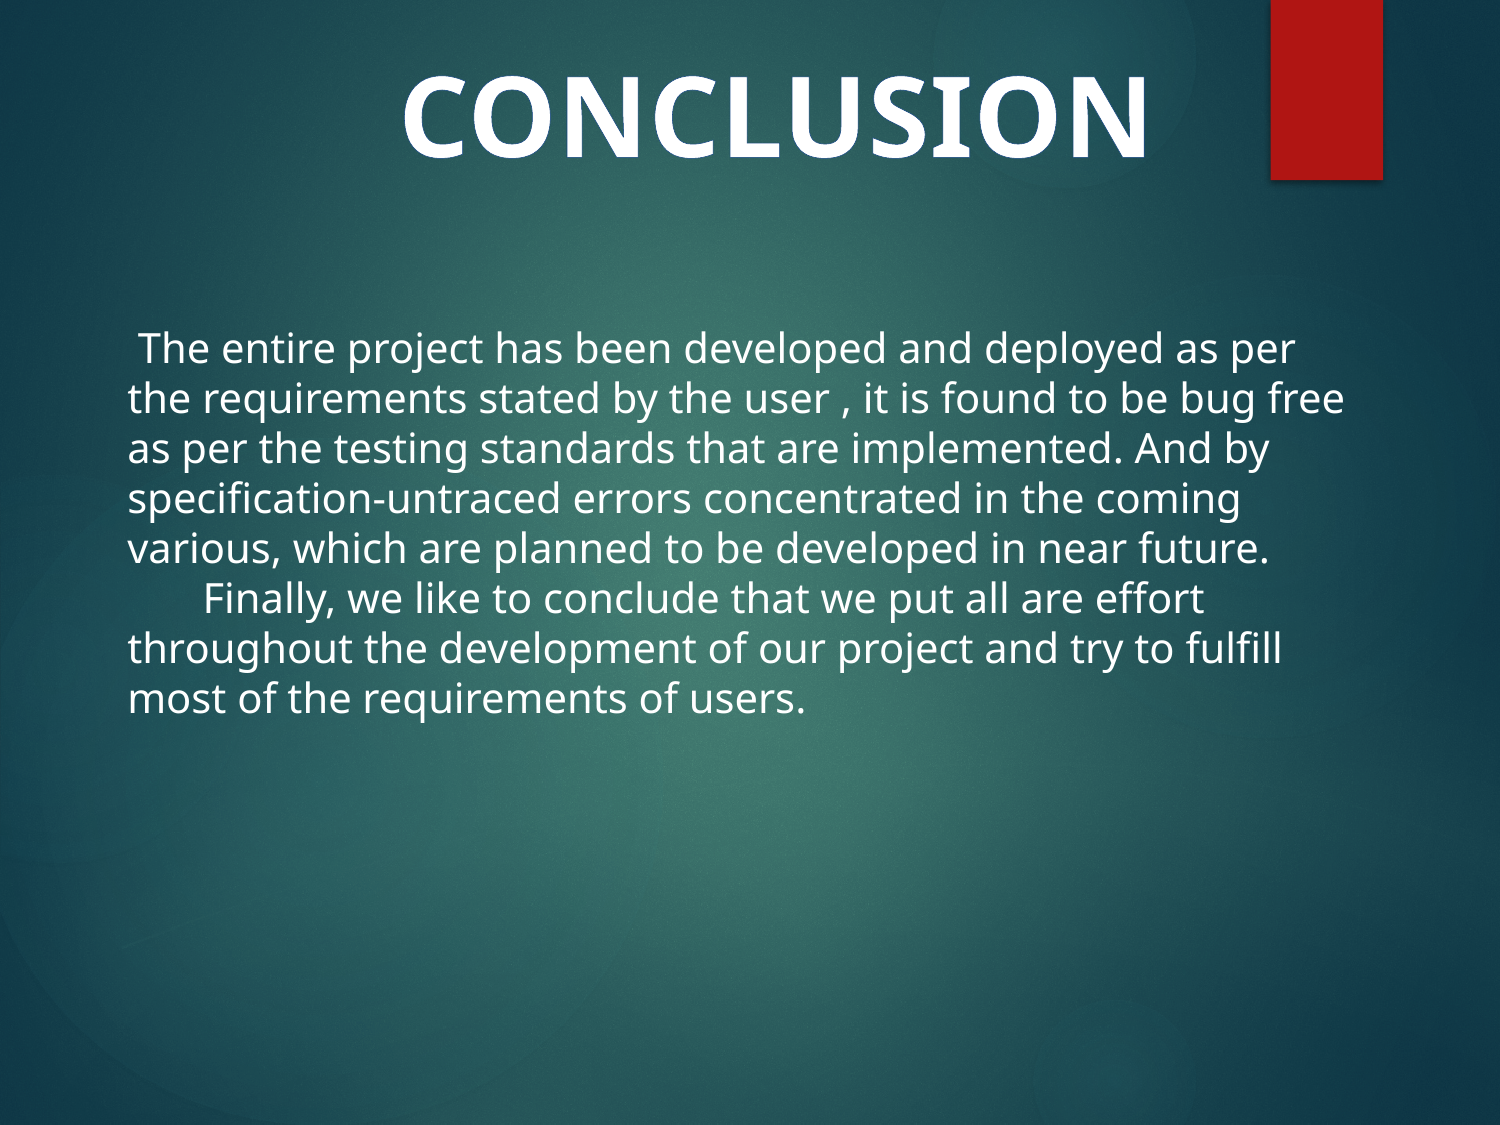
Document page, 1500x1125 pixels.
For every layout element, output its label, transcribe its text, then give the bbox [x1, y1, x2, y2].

text_box The entire project has been developed and deployed as per the requirements stated by the user , it is found to be bug free as per the testing standards that are implemented. And by specification-untraced errors concentrated in the coming various, which are planned to be developed in near future. Finally, we like to conclude that we put all are effort throughout the development of our project and try to fulfill most of the requirements of users. [112, 214, 1375, 729]
text_box CONCLUSION [287, 37, 1265, 188]
